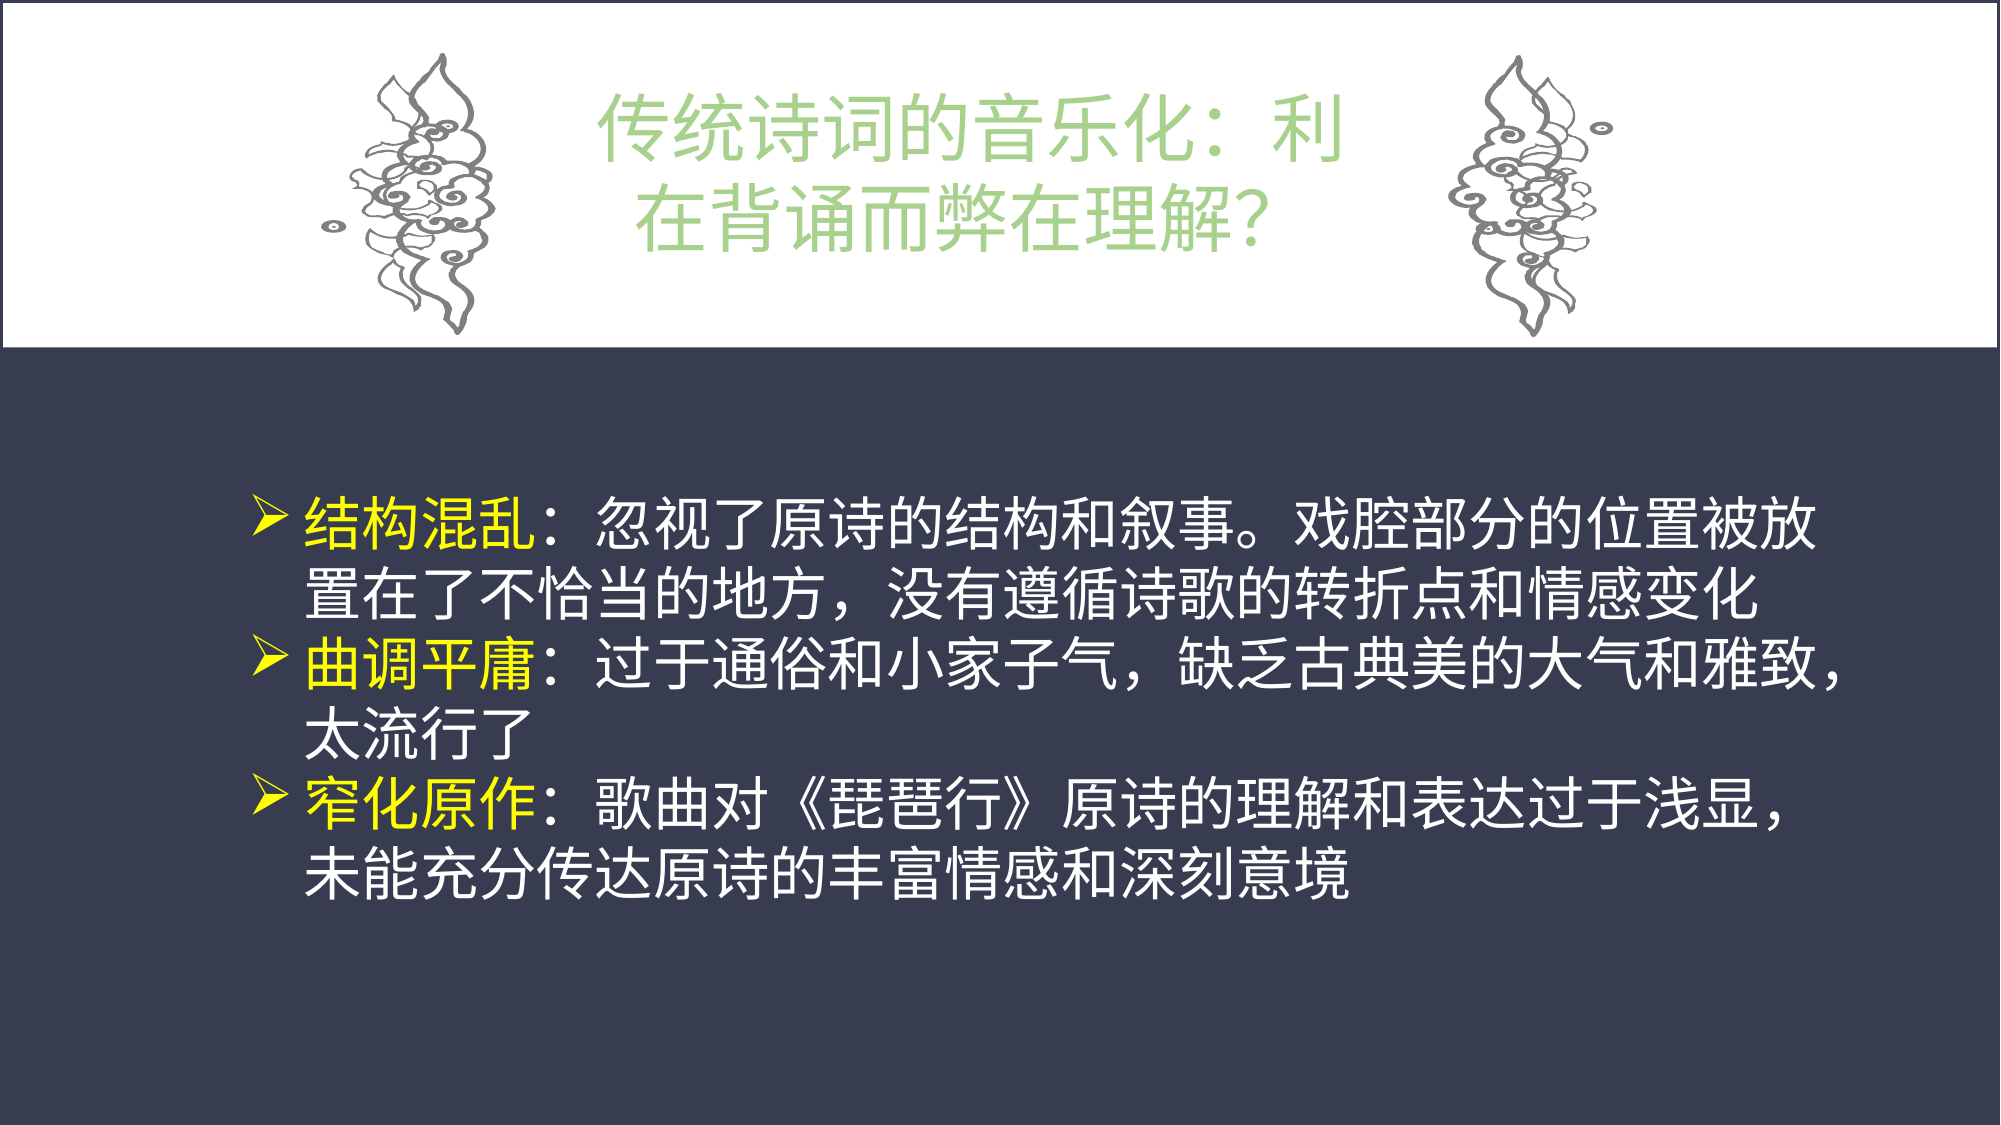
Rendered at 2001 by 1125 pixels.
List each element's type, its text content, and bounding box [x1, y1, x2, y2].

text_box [824, 0, 1110, 842]
text_box 传统诗词的音乐化：利在背诵而弊在理解？ [547, 74, 824, 346]
text_box 传统诗词的音乐化：利在背诵而弊在理解？ [1110, 74, 1395, 346]
text_box [1110, 0, 2000, 346]
text_box 结构混乱：忽视了原诗的结构和叙事。戏腔部分的位置被放置在了不恰当的地方，没有遵循诗歌的转折点和情感变化 曲调平庸：过于通俗和小家子气，缺乏古典美的大气和雅致，太流行了 窄化原作：歌曲对《琵琶行》原诗的理解和表达过于浅显，未能充分传达原诗的丰富情感和深刻意境 [232, 479, 1841, 915]
text_box [0, 0, 824, 346]
text_box [0, 346, 2000, 1125]
